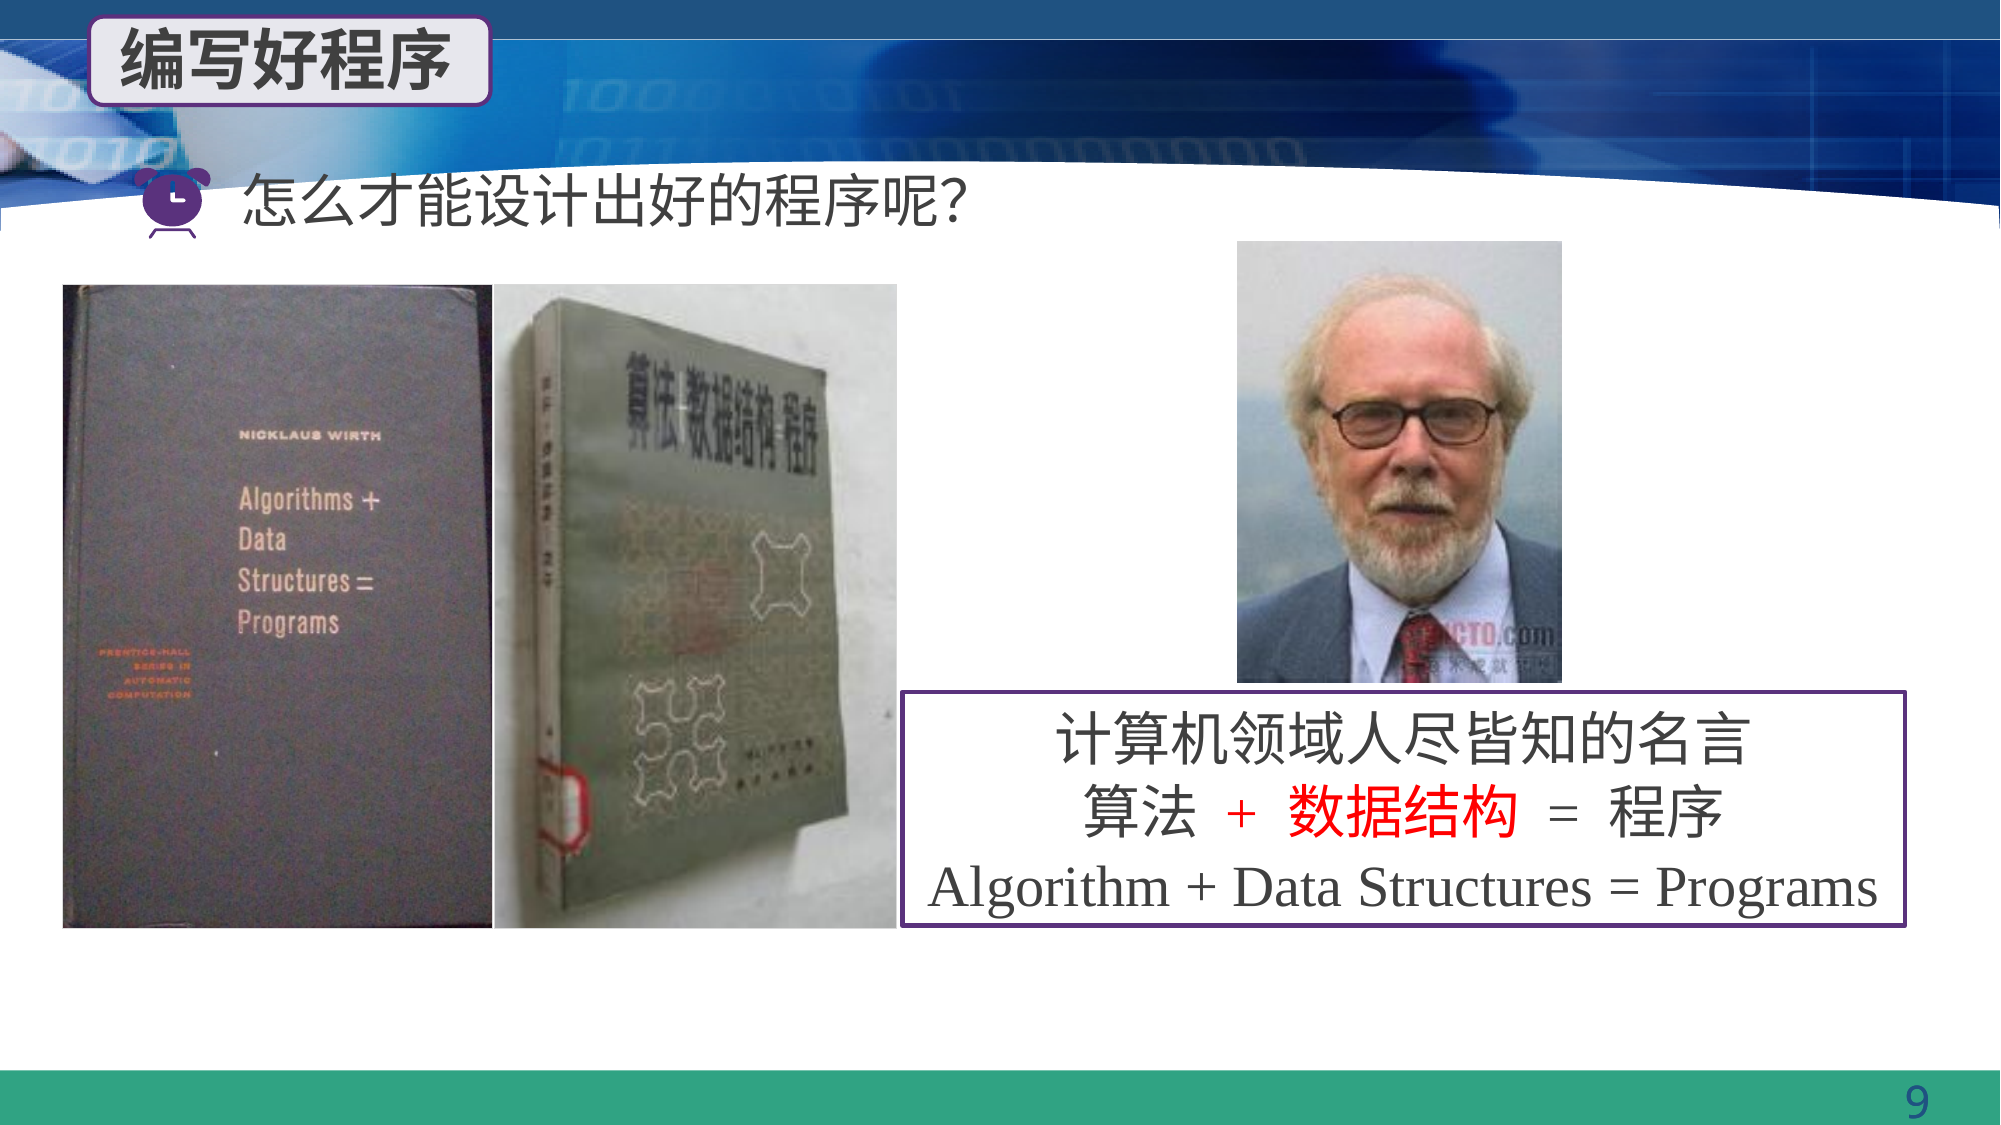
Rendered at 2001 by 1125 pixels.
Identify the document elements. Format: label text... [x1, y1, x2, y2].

text_box 计算机领域人尽皆知的名言 算法 + 数据结构 = 程序 Algorithm + Data Structures = Programs [902, 692, 1905, 926]
picture [1237, 241, 1562, 683]
text_box 编写好程序 [104, 10, 485, 105]
text_box [86, 14, 484, 108]
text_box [61, 284, 897, 929]
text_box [134, 156, 1316, 244]
picture [0, 40, 2000, 213]
text_box [485, 17, 493, 105]
